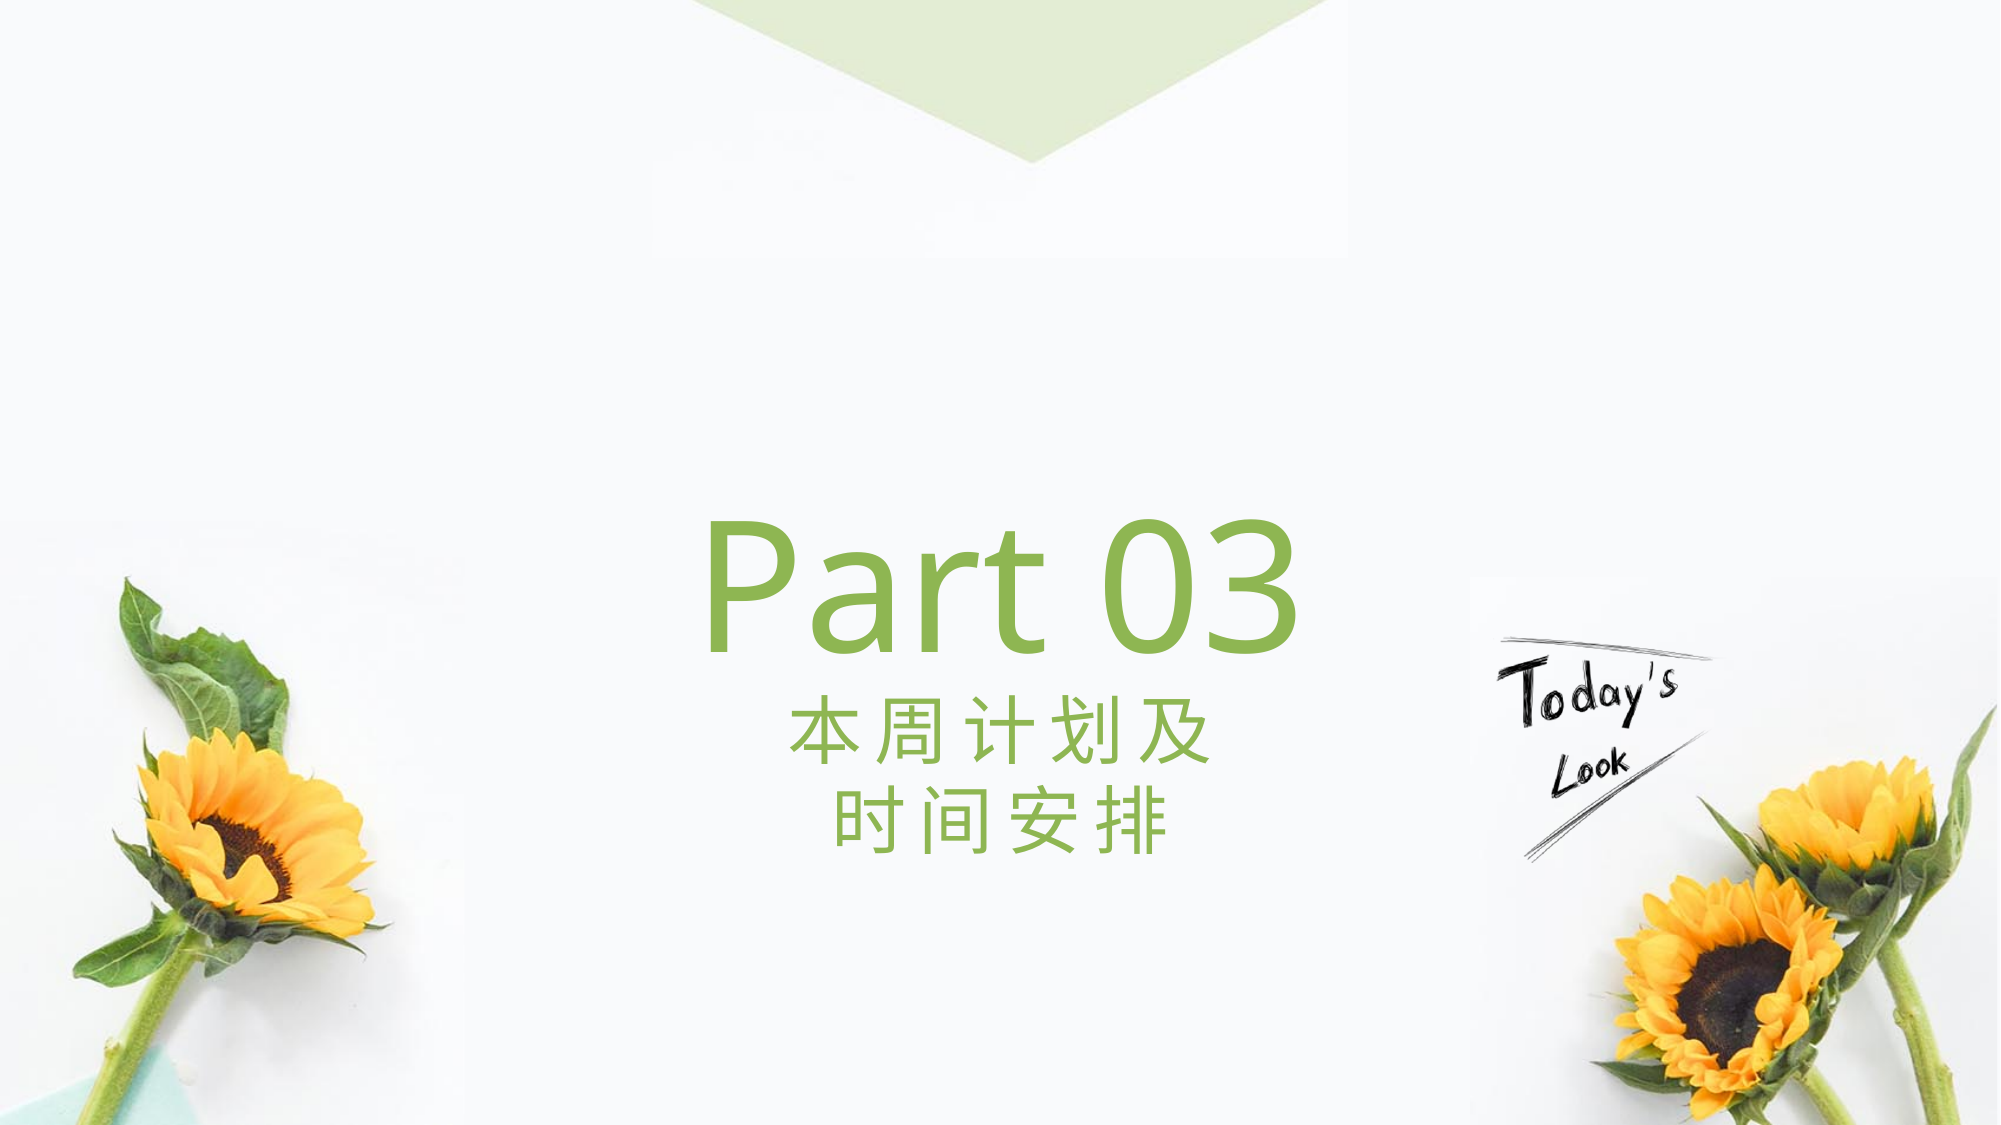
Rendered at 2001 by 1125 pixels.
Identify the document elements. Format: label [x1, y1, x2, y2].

picture [1469, 577, 1998, 1125]
picture [651, 0, 1349, 258]
text_box [618, 462, 1382, 874]
picture [0, 521, 465, 1125]
